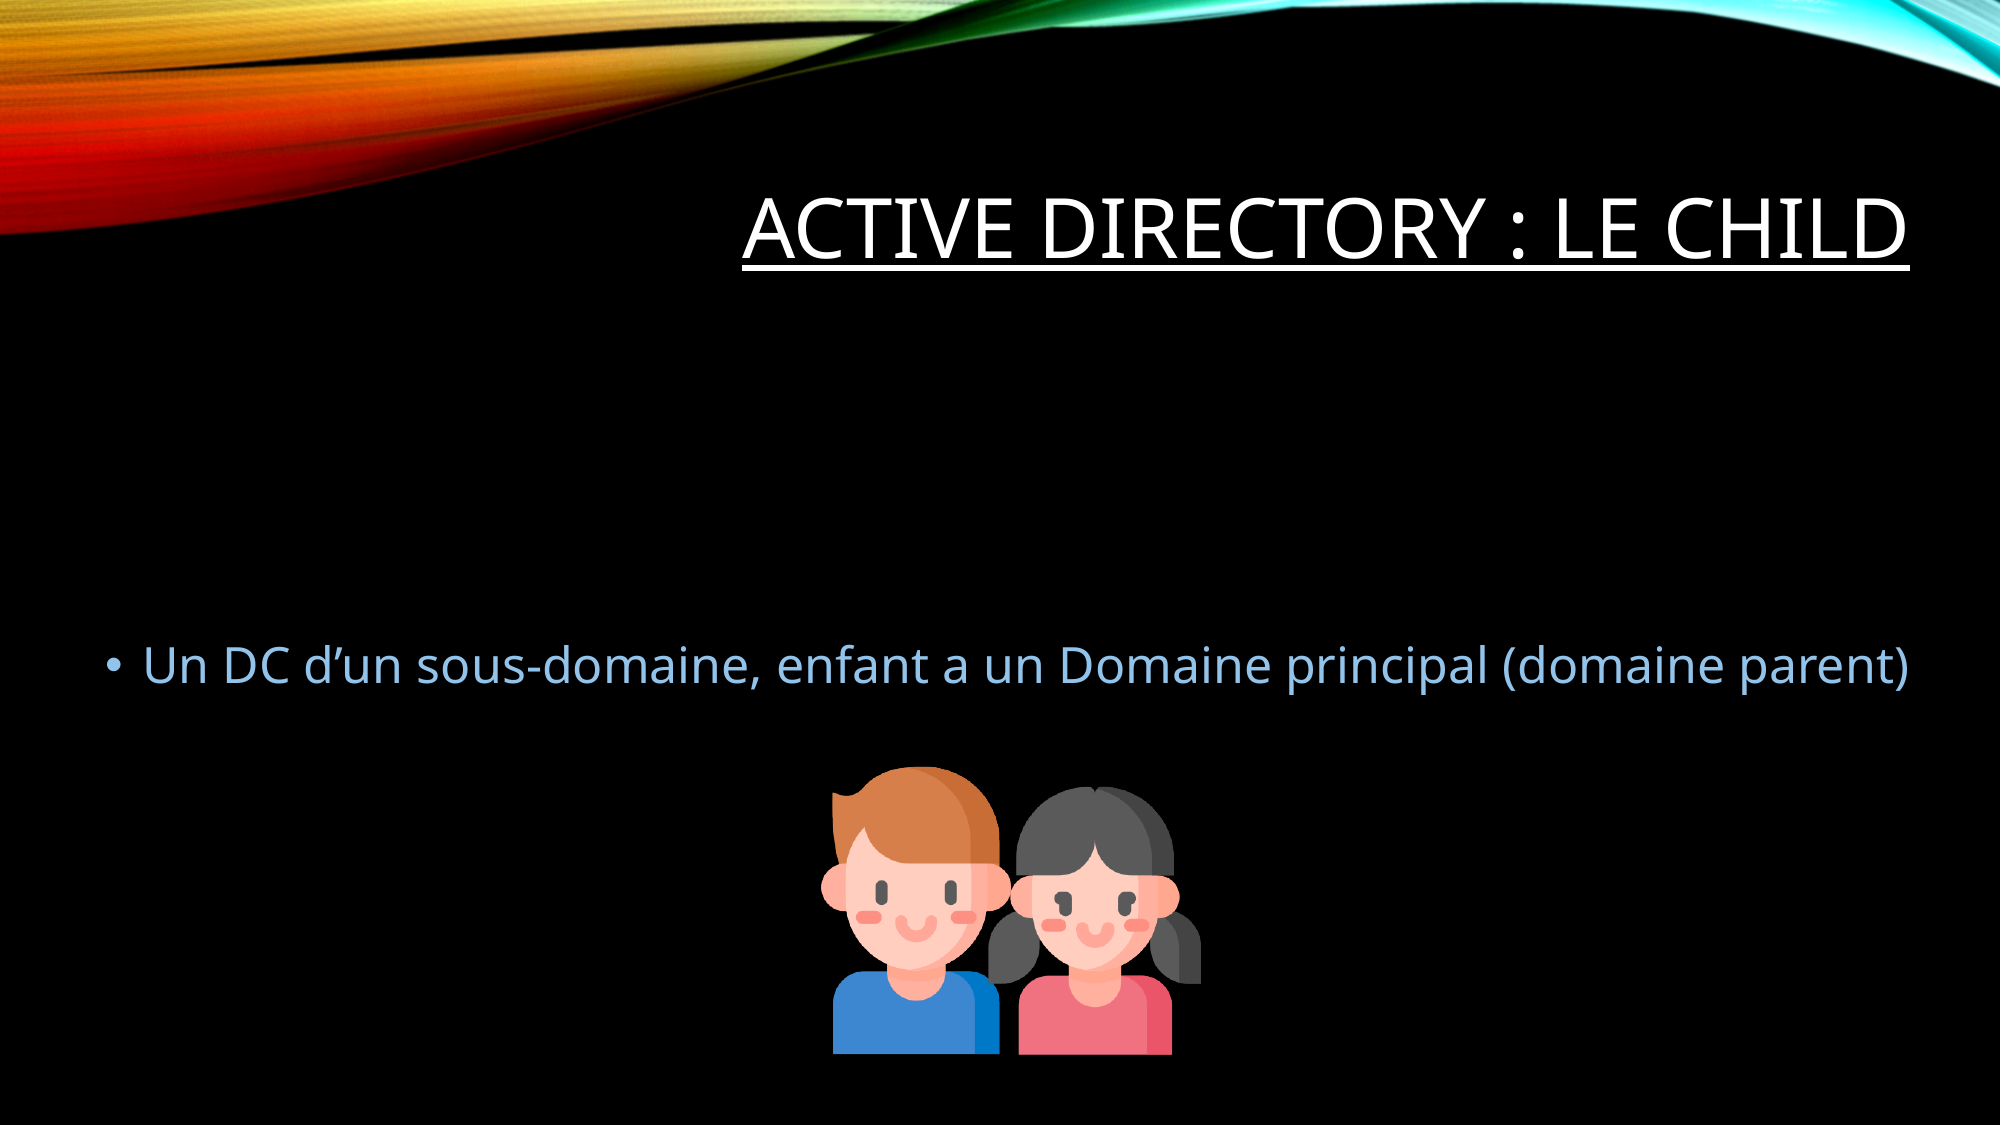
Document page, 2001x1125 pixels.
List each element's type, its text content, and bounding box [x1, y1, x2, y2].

picture [821, 720, 1201, 1100]
list Un DC d’un sous-domaine, enfant a un Domaine principal (domaine parent) [89, 351, 1926, 1059]
picture [0, 0, 2000, 237]
title Active directory : LE child [474, 125, 1926, 338]
